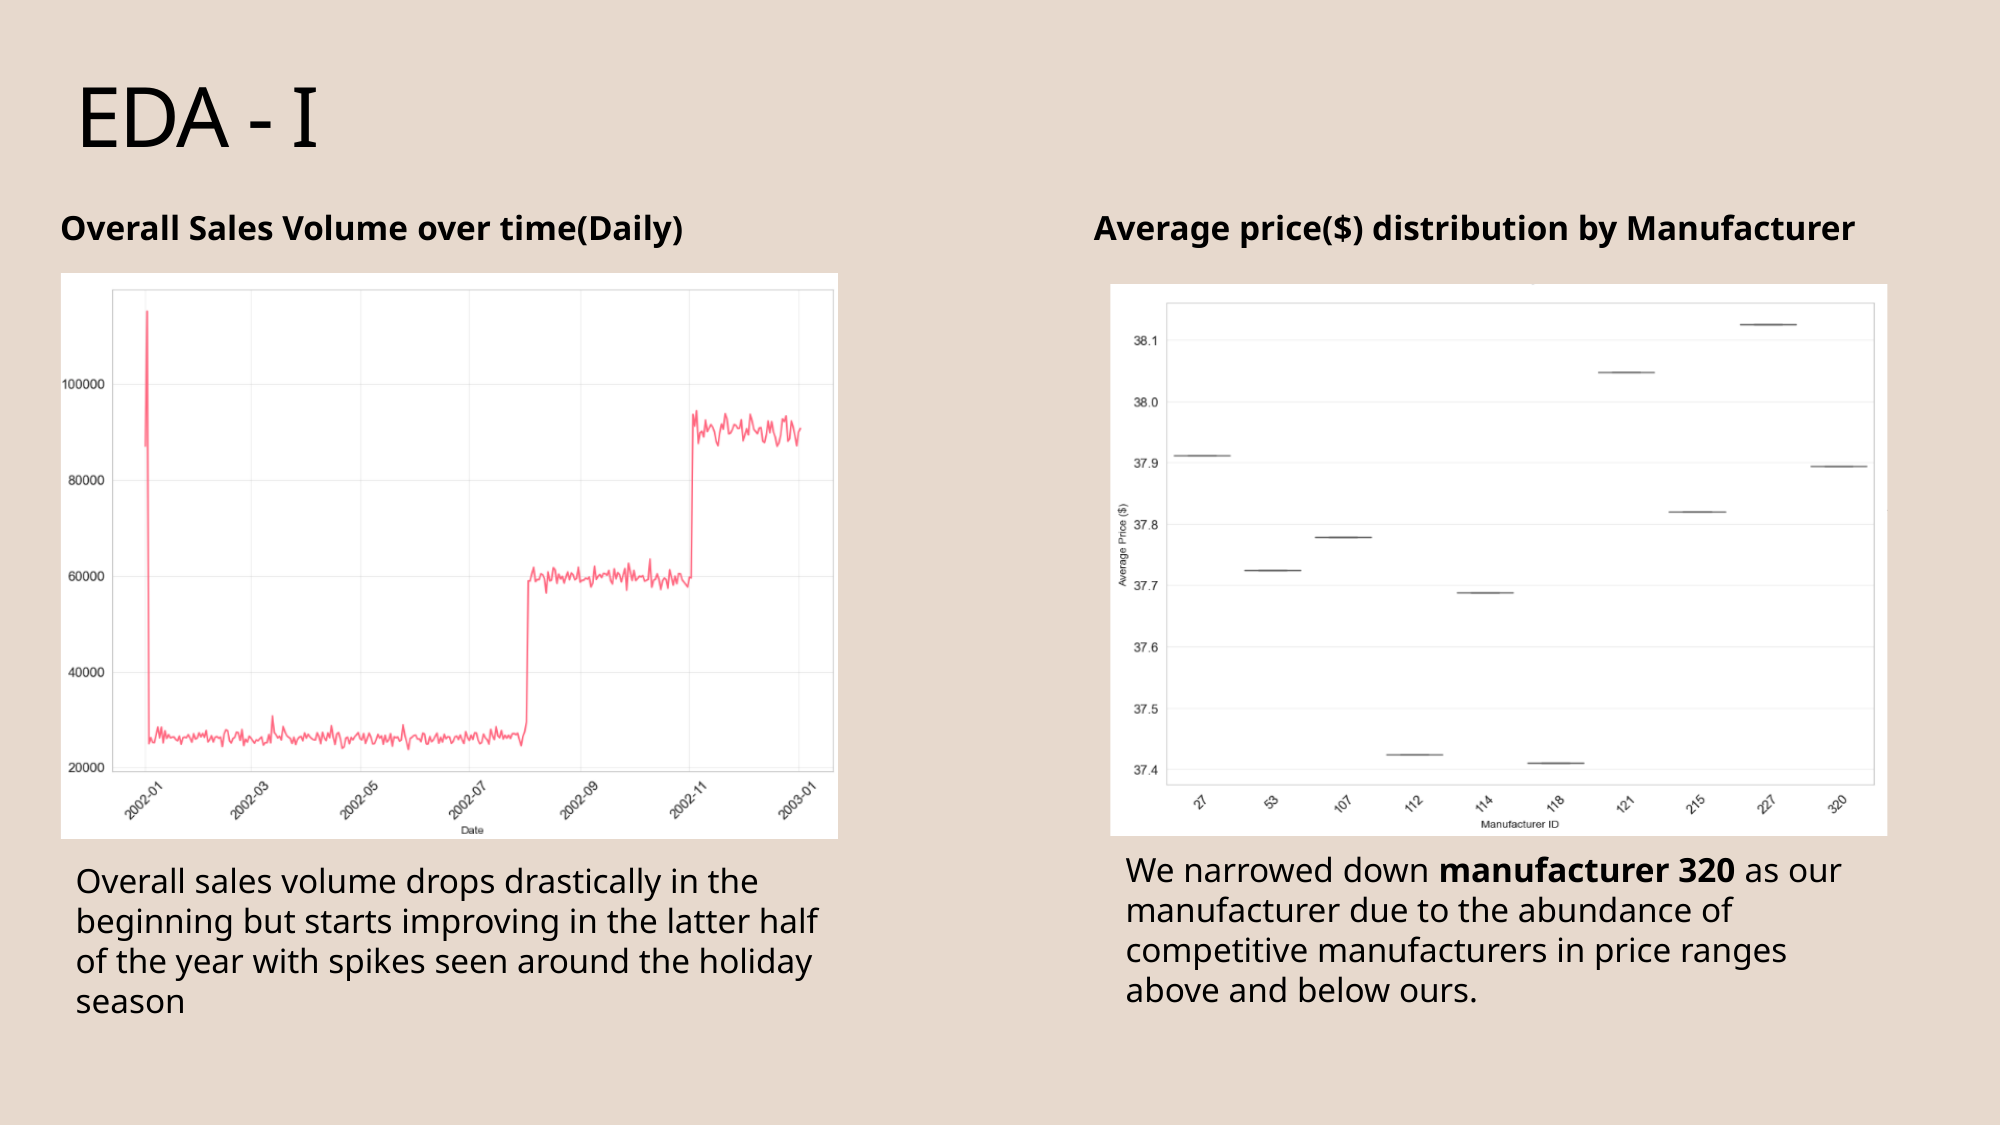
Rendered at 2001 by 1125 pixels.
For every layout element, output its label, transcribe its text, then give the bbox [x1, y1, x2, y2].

picture [1110, 284, 1888, 842]
text_box Overall sales volume drops drastically in the beginning but starts improving in the latter half of the year with spikes seen around the holiday season [60, 852, 870, 1028]
text_box Average price($) distribution by Manufacturer [1078, 199, 1955, 255]
text_box Overall Sales Volume over time(Daily) [45, 199, 755, 255]
title EDA - I [60, 64, 493, 178]
text_box We narrowed down manufacturer 320 as our manufacturer due to the abundance of competitive manufacturers in price ranges above and below ours. [1110, 842, 1887, 1017]
picture [60, 273, 838, 839]
